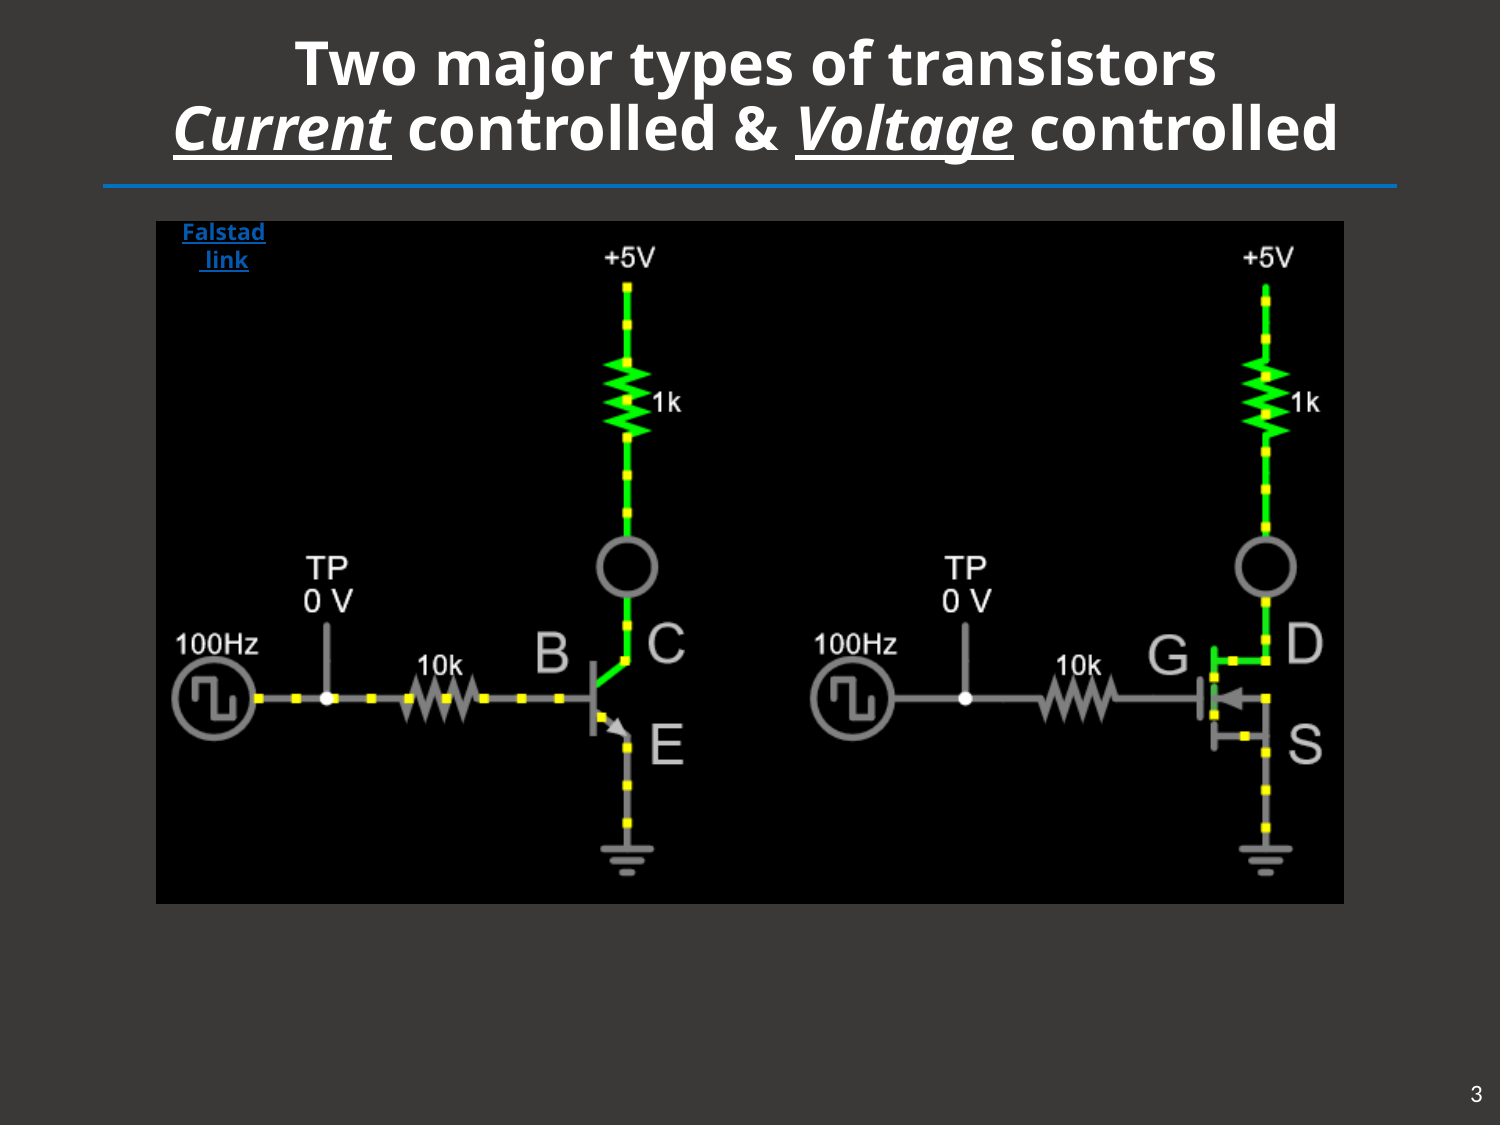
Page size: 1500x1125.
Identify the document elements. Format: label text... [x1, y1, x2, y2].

picture [156, 221, 1344, 904]
slide_number 3 [1160, 1062, 1498, 1123]
title Two major types of transistors Current controlled & Voltage controlled [76, 23, 1437, 173]
